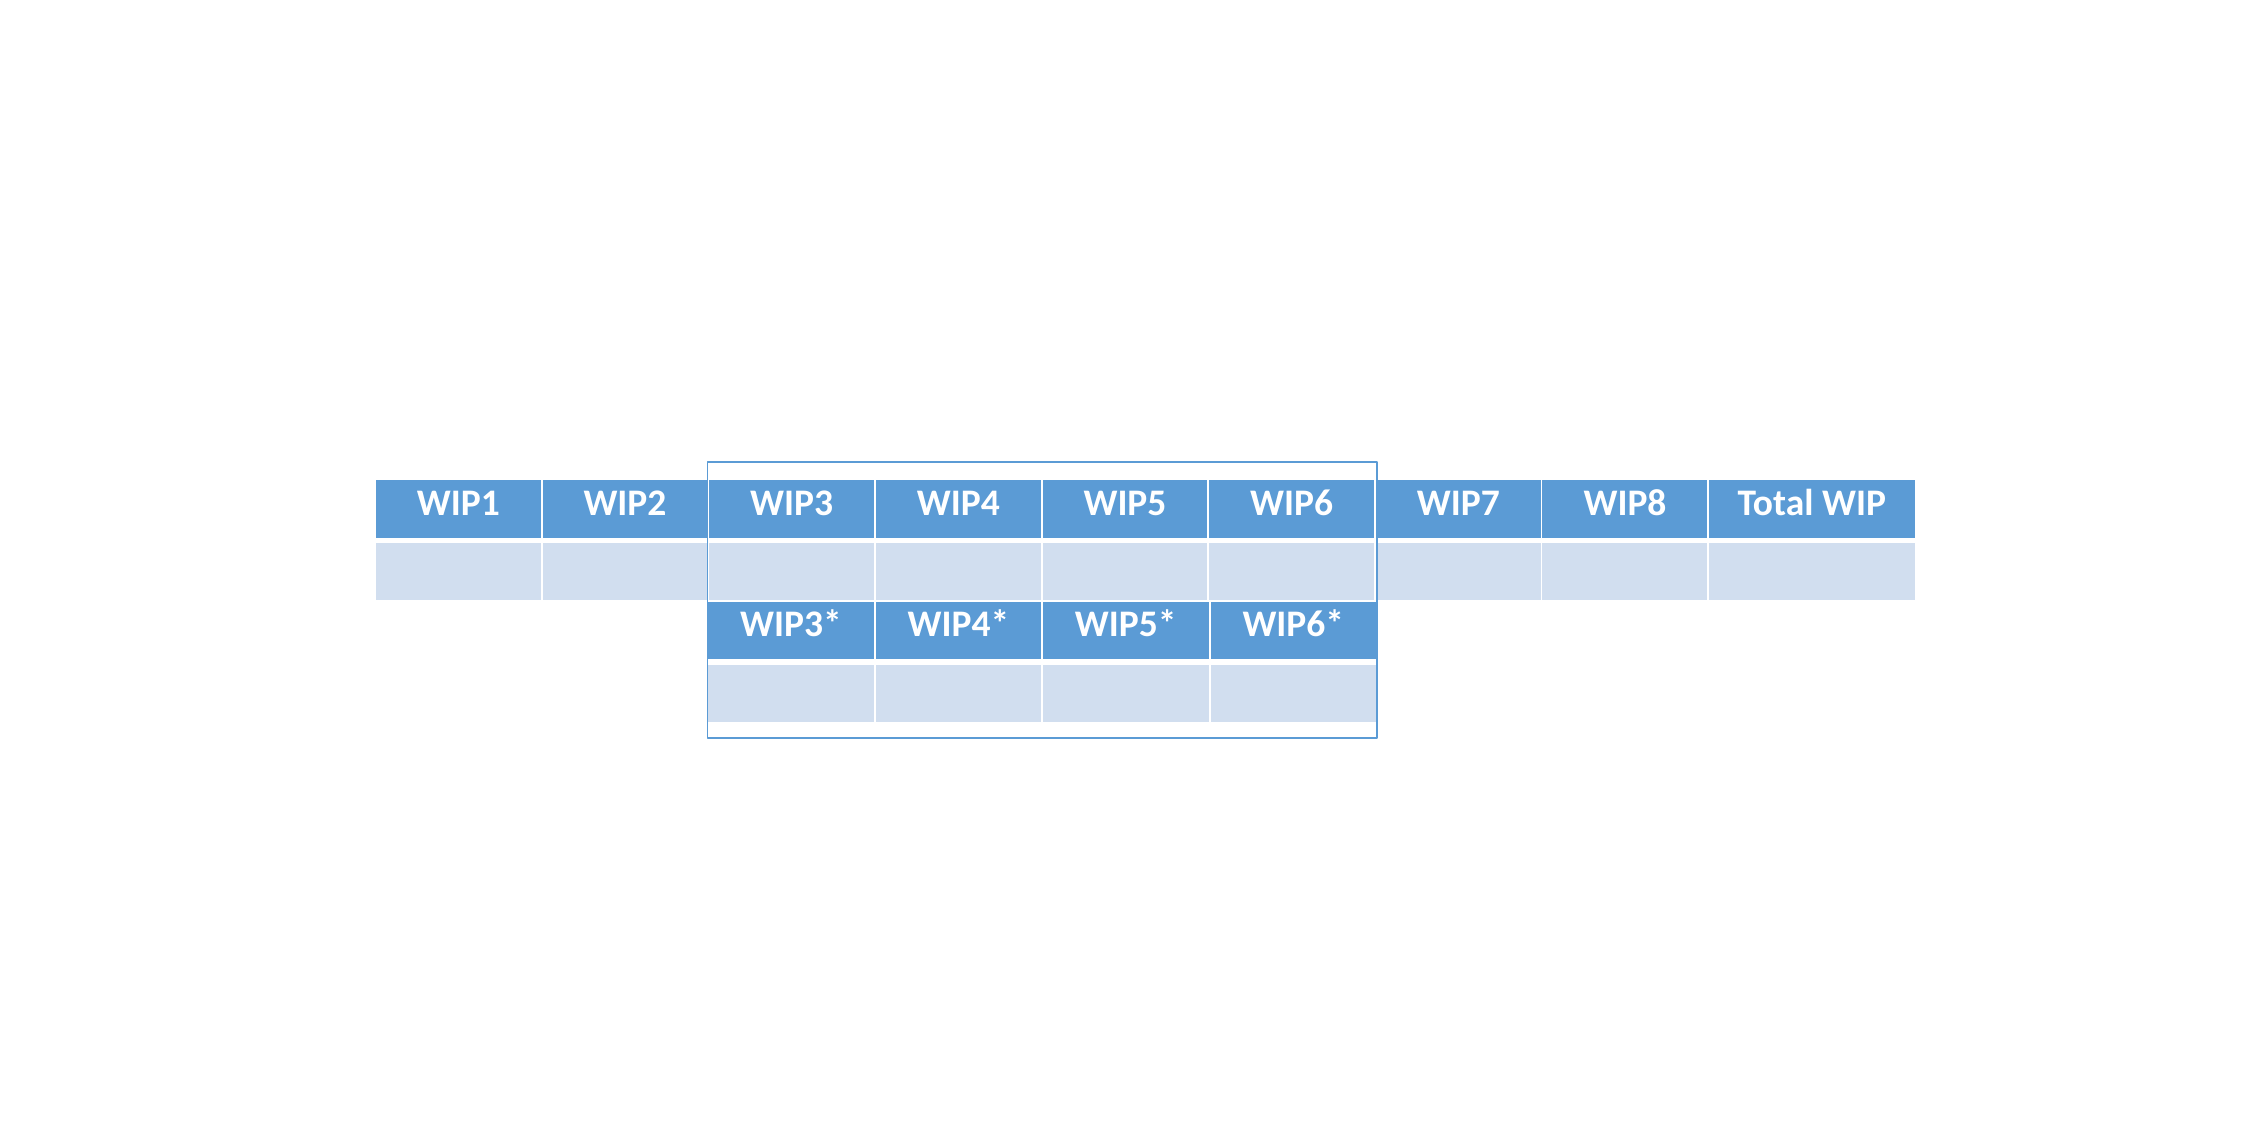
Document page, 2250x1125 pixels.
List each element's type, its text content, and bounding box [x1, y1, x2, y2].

table_cell [1542, 543, 1707, 600]
table_header WIP7 [1378, 480, 1541, 538]
table_header WIP8 [1542, 480, 1707, 538]
table_cell [1709, 543, 1915, 600]
text_box [707, 461, 1378, 738]
table_cell [543, 543, 707, 600]
table_cell [1378, 543, 1541, 600]
table_header Total WIP [1709, 480, 1915, 538]
table_cell [376, 543, 541, 600]
table_header WIP2 [543, 480, 707, 538]
table_header WIP1 [376, 480, 541, 538]
